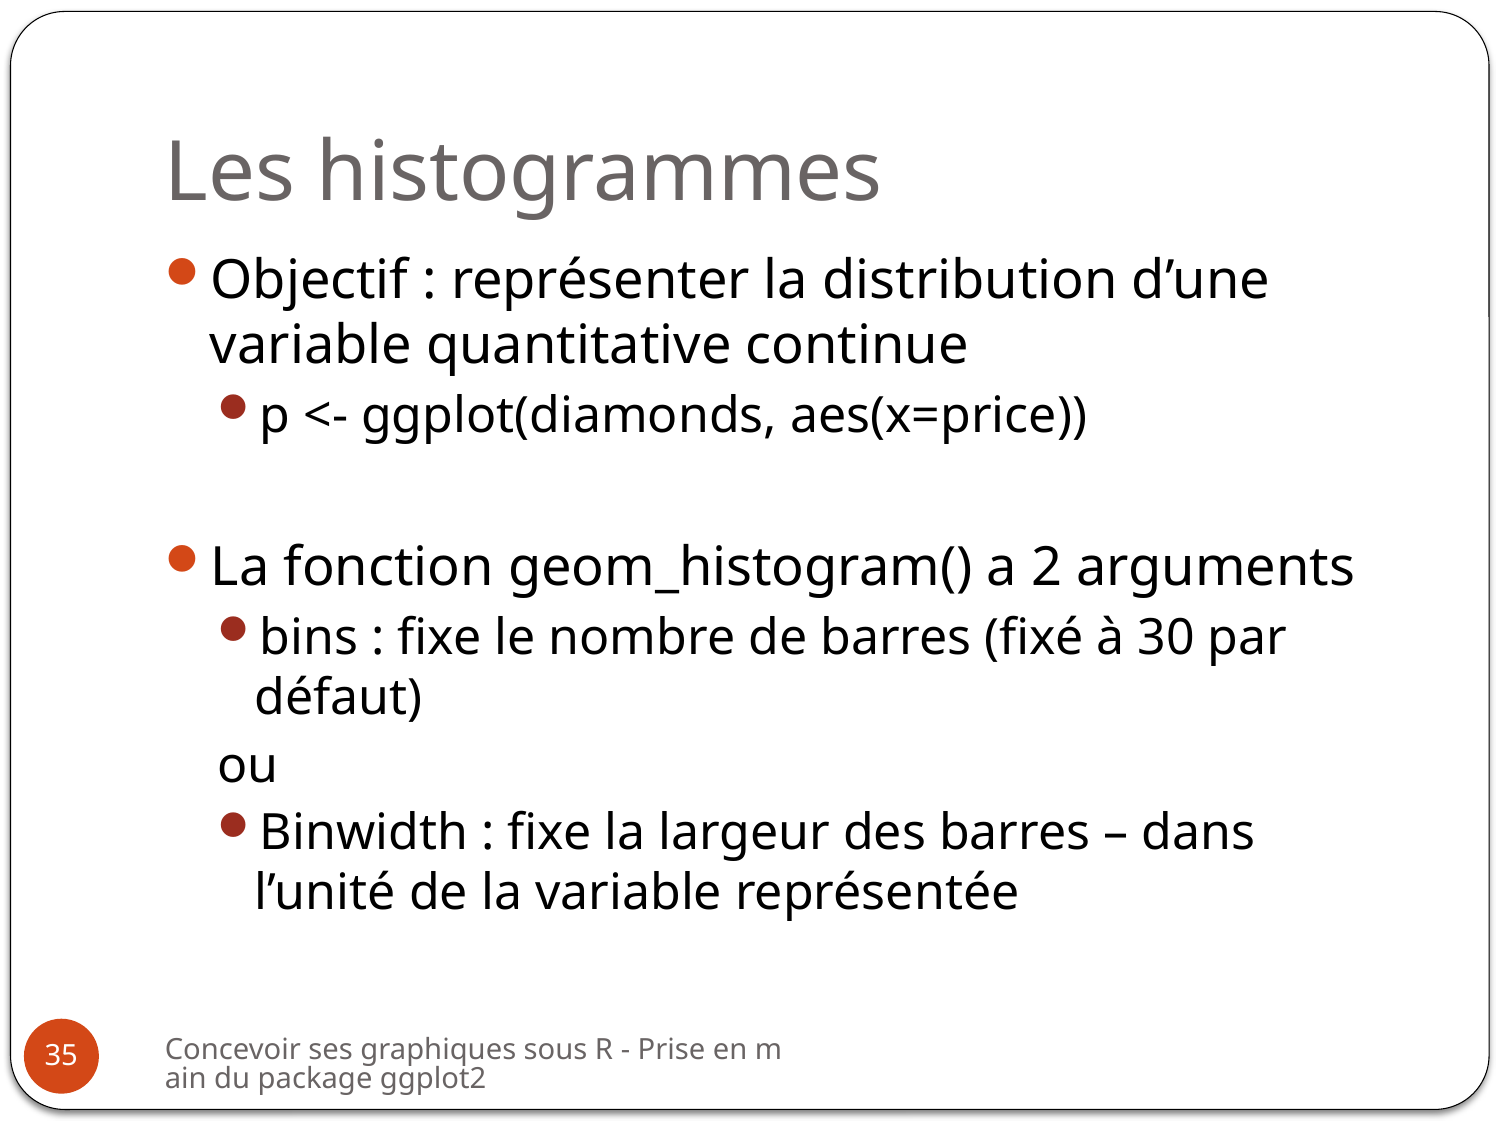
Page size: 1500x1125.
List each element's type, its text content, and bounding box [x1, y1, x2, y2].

title Les histogrammes [150, 45, 1425, 233]
slide_number 35 [23, 1018, 99, 1094]
list Objectif : représenter la distribution d’une variable quantitative continue p <- ggplot(diamonds, aes(x=price)) La fonction geom_histogram() a 2 arguments bins : fixe le nombre de barres (fixé à 30 par défaut) ou Binwidth : fixe la largeur des barres – dans l’unité de la variable représentée [150, 237, 1425, 988]
footer Concevoir ses graphiques sous R - Prise en main du package ggplot2 [150, 1012, 800, 1088]
